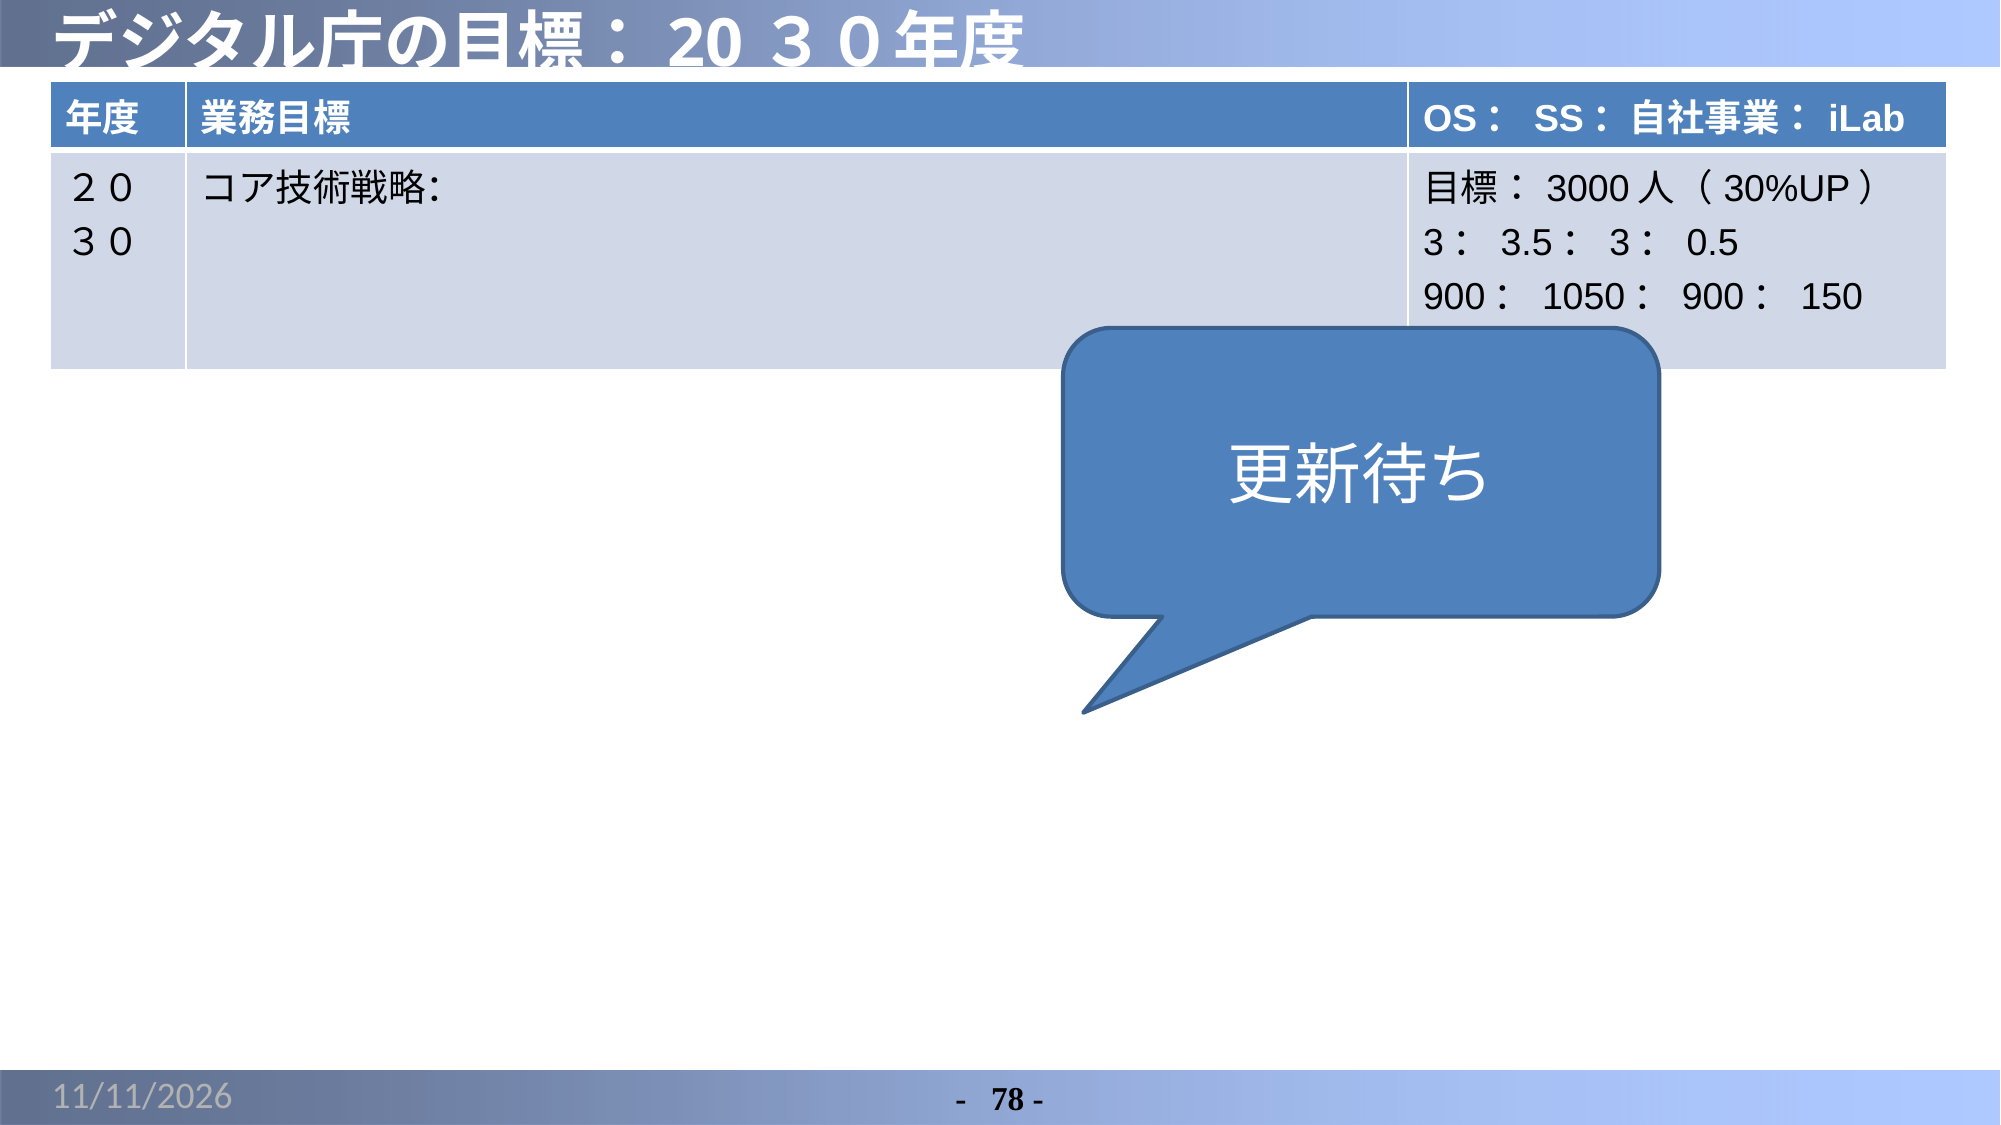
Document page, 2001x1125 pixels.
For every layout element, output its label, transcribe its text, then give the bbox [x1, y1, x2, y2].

slide_number - 78 - [934, 1078, 1063, 1117]
table_header 年度 [51, 82, 185, 147]
title デジタル庁の目標：20３０年度 [51, 0, 1921, 80]
table_cell コア技術戦略： [187, 153, 1407, 369]
table_header 業務目標 [187, 82, 1407, 147]
table_cell ２０３０ [51, 153, 185, 369]
text_box 更新待ち [1060, 325, 1662, 715]
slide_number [51, 1071, 512, 1117]
table_cell 目標：3000人（30%UP） 3：3.5：3：0.5 900：1050：900：150 [1409, 153, 1946, 369]
table_header OS：SS：自社事業：iLab [1409, 82, 1946, 147]
